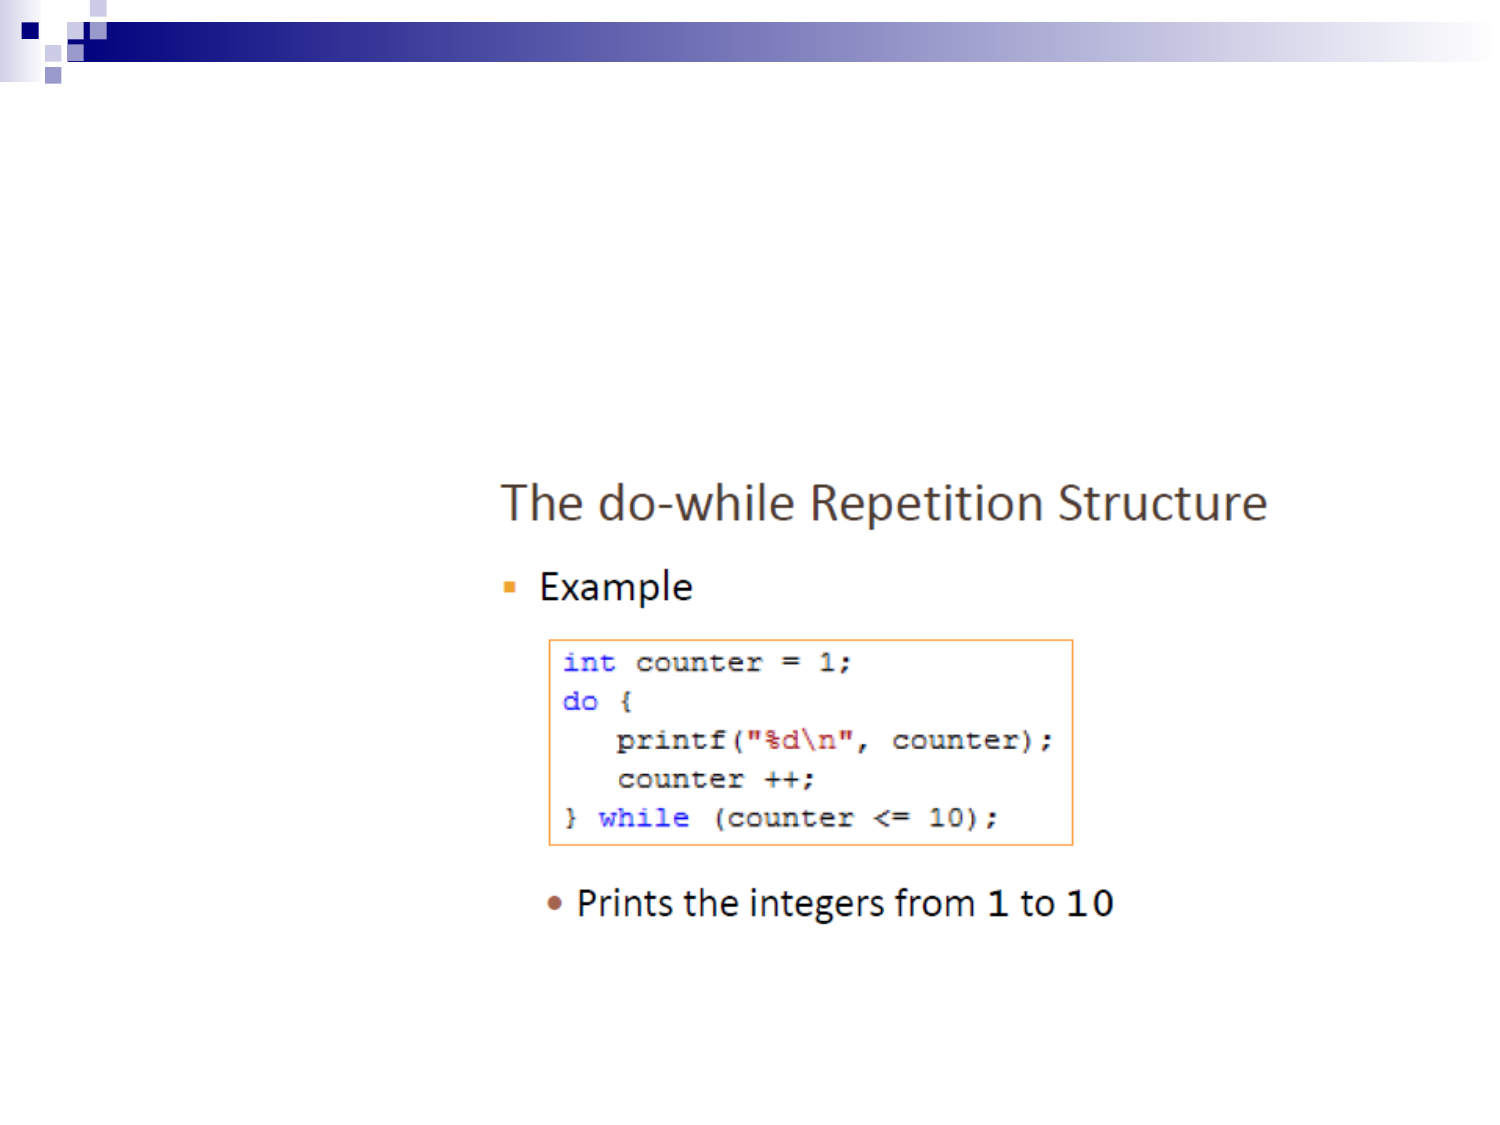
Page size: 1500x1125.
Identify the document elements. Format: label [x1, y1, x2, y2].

picture [488, 466, 1307, 954]
